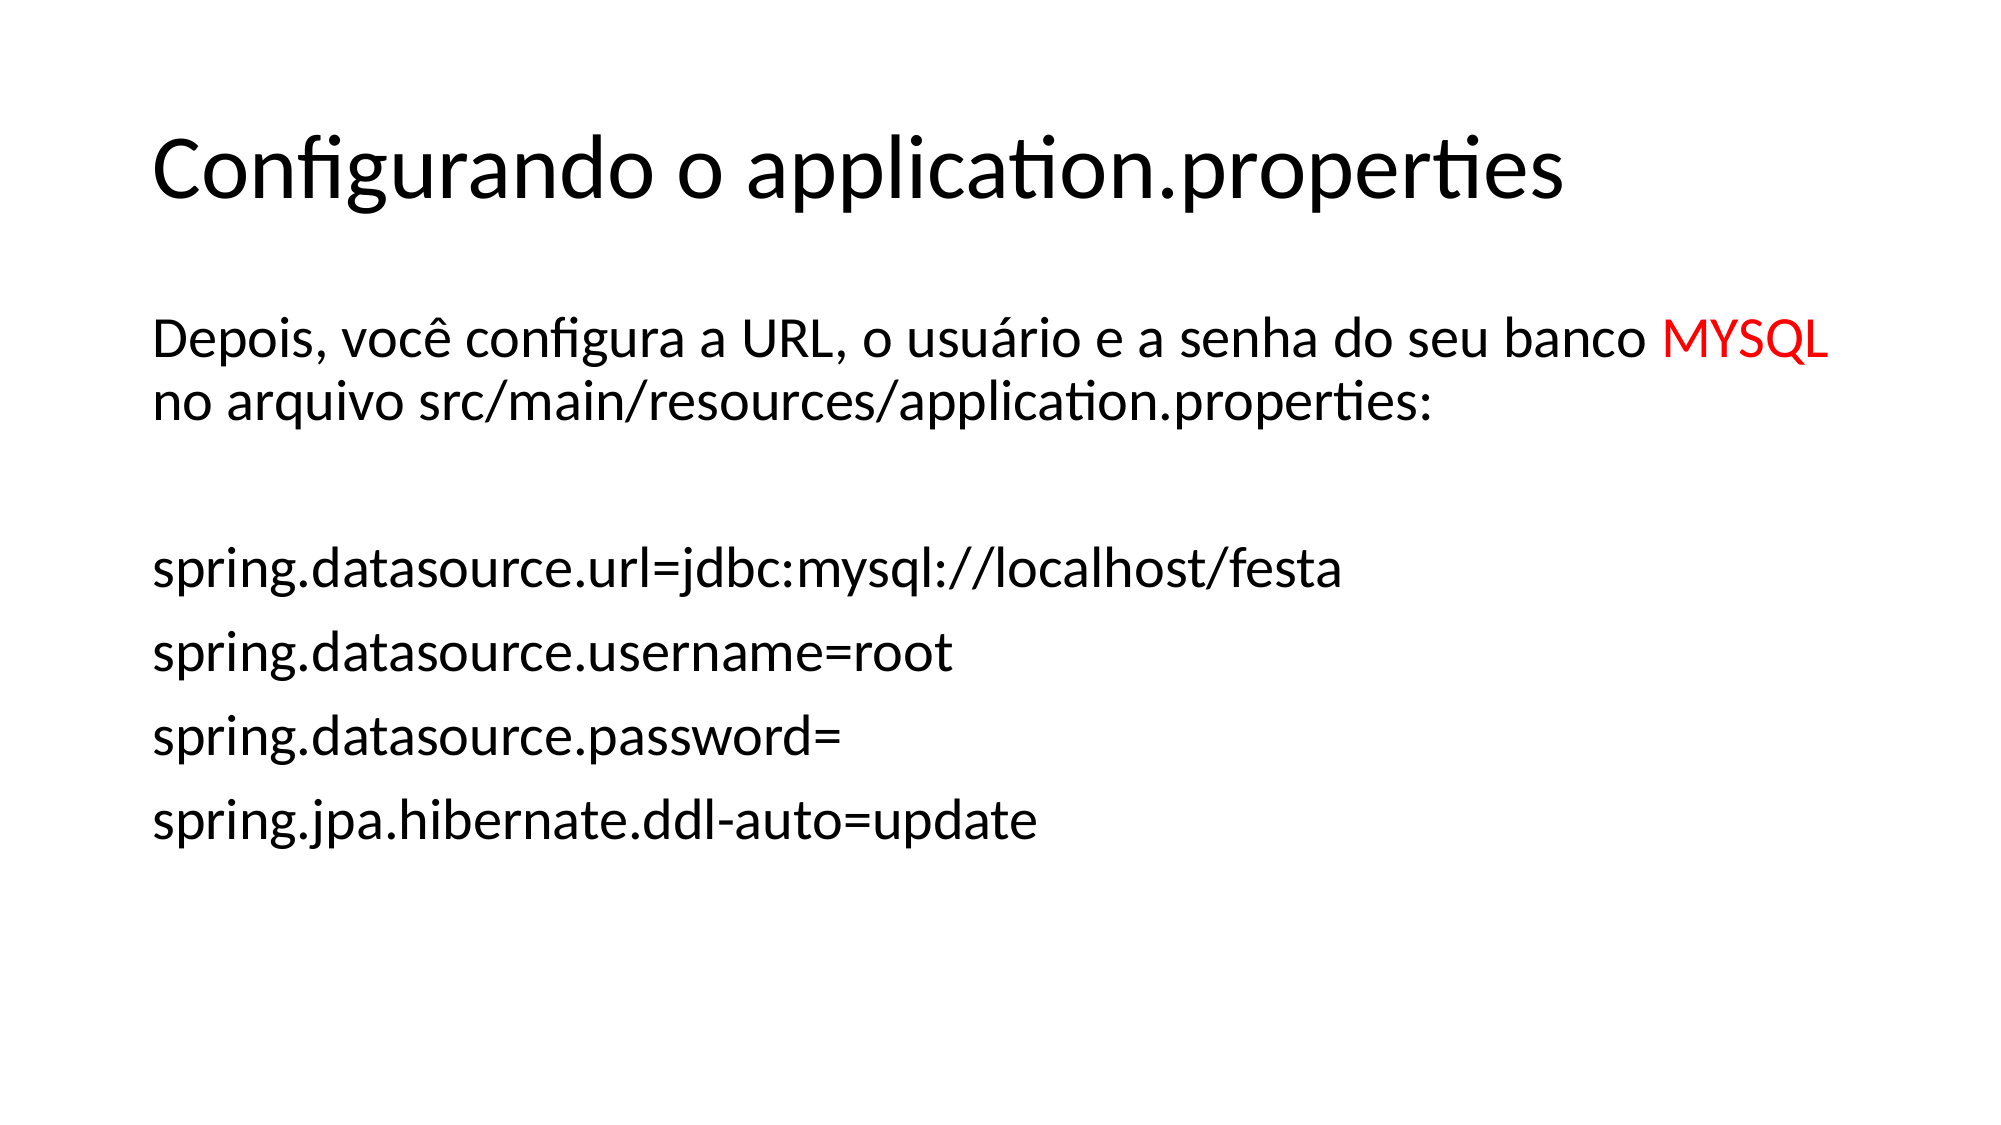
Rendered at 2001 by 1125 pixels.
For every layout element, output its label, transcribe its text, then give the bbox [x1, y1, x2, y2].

title Configurando o application.properties [137, 59, 1863, 278]
list Depois, você configura a URL, o usuário e a senha do seu banco MYSQL no arquivo src/main/resources/application.properties: spring.datasource.url=jdbc:mysql://localhost/festa spring.datasource.username=root spring.datasource.password= spring.jpa.hibernate.ddl-auto=update [137, 299, 1863, 1014]
